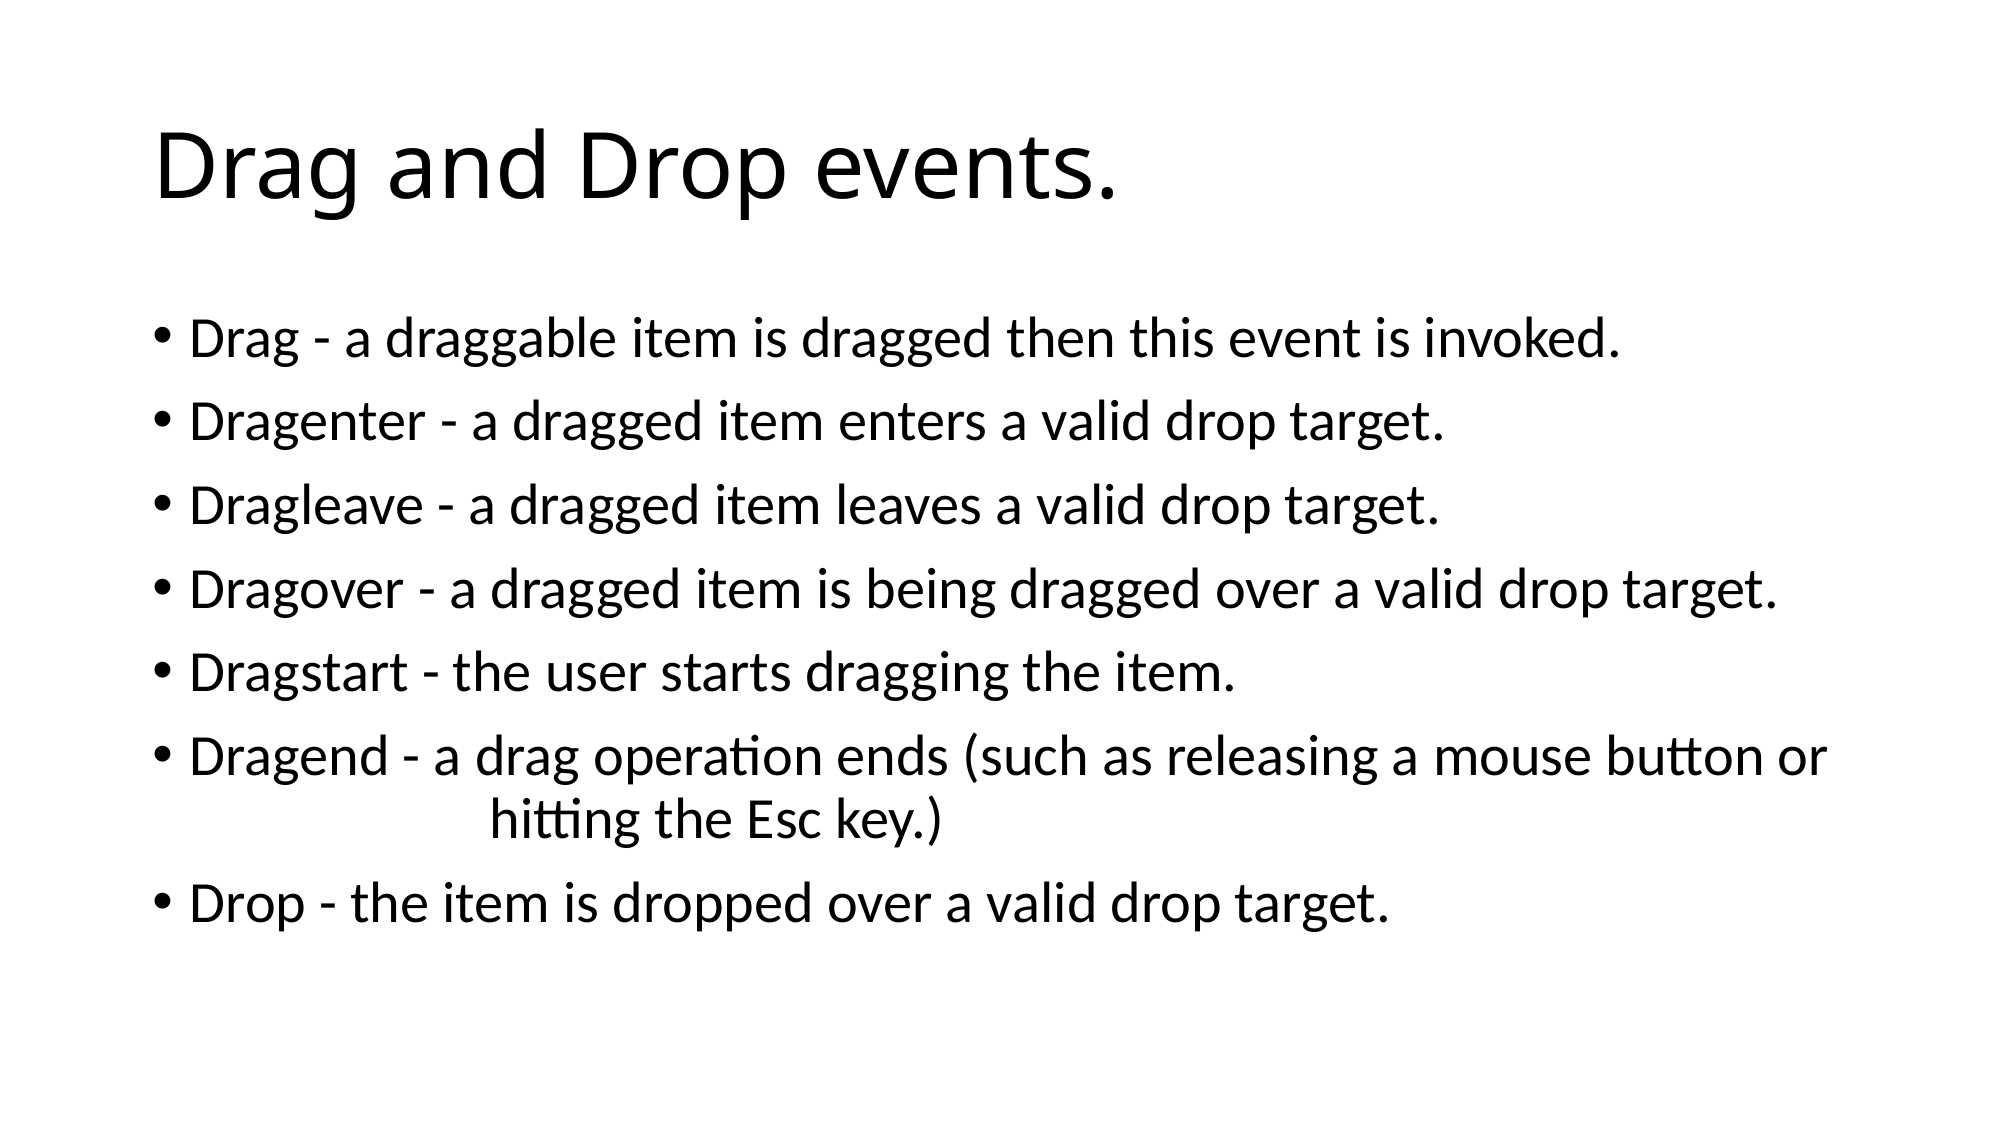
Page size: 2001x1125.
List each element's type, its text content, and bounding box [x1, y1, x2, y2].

list Drag - a draggable item is dragged then this event is invoked. Dragenter - a dragged item enters a valid drop target. Dragleave - a dragged item leaves a valid drop target. Dragover - a dragged item is being dragged over a valid drop target. Dragstart - the user starts dragging the item. Dragend - a drag operation ends (such as releasing a mouse button or hitting the Esc key.) Drop - the item is dropped over a valid drop target. [137, 299, 1863, 1014]
title Drag and Drop events. [137, 59, 1863, 278]
